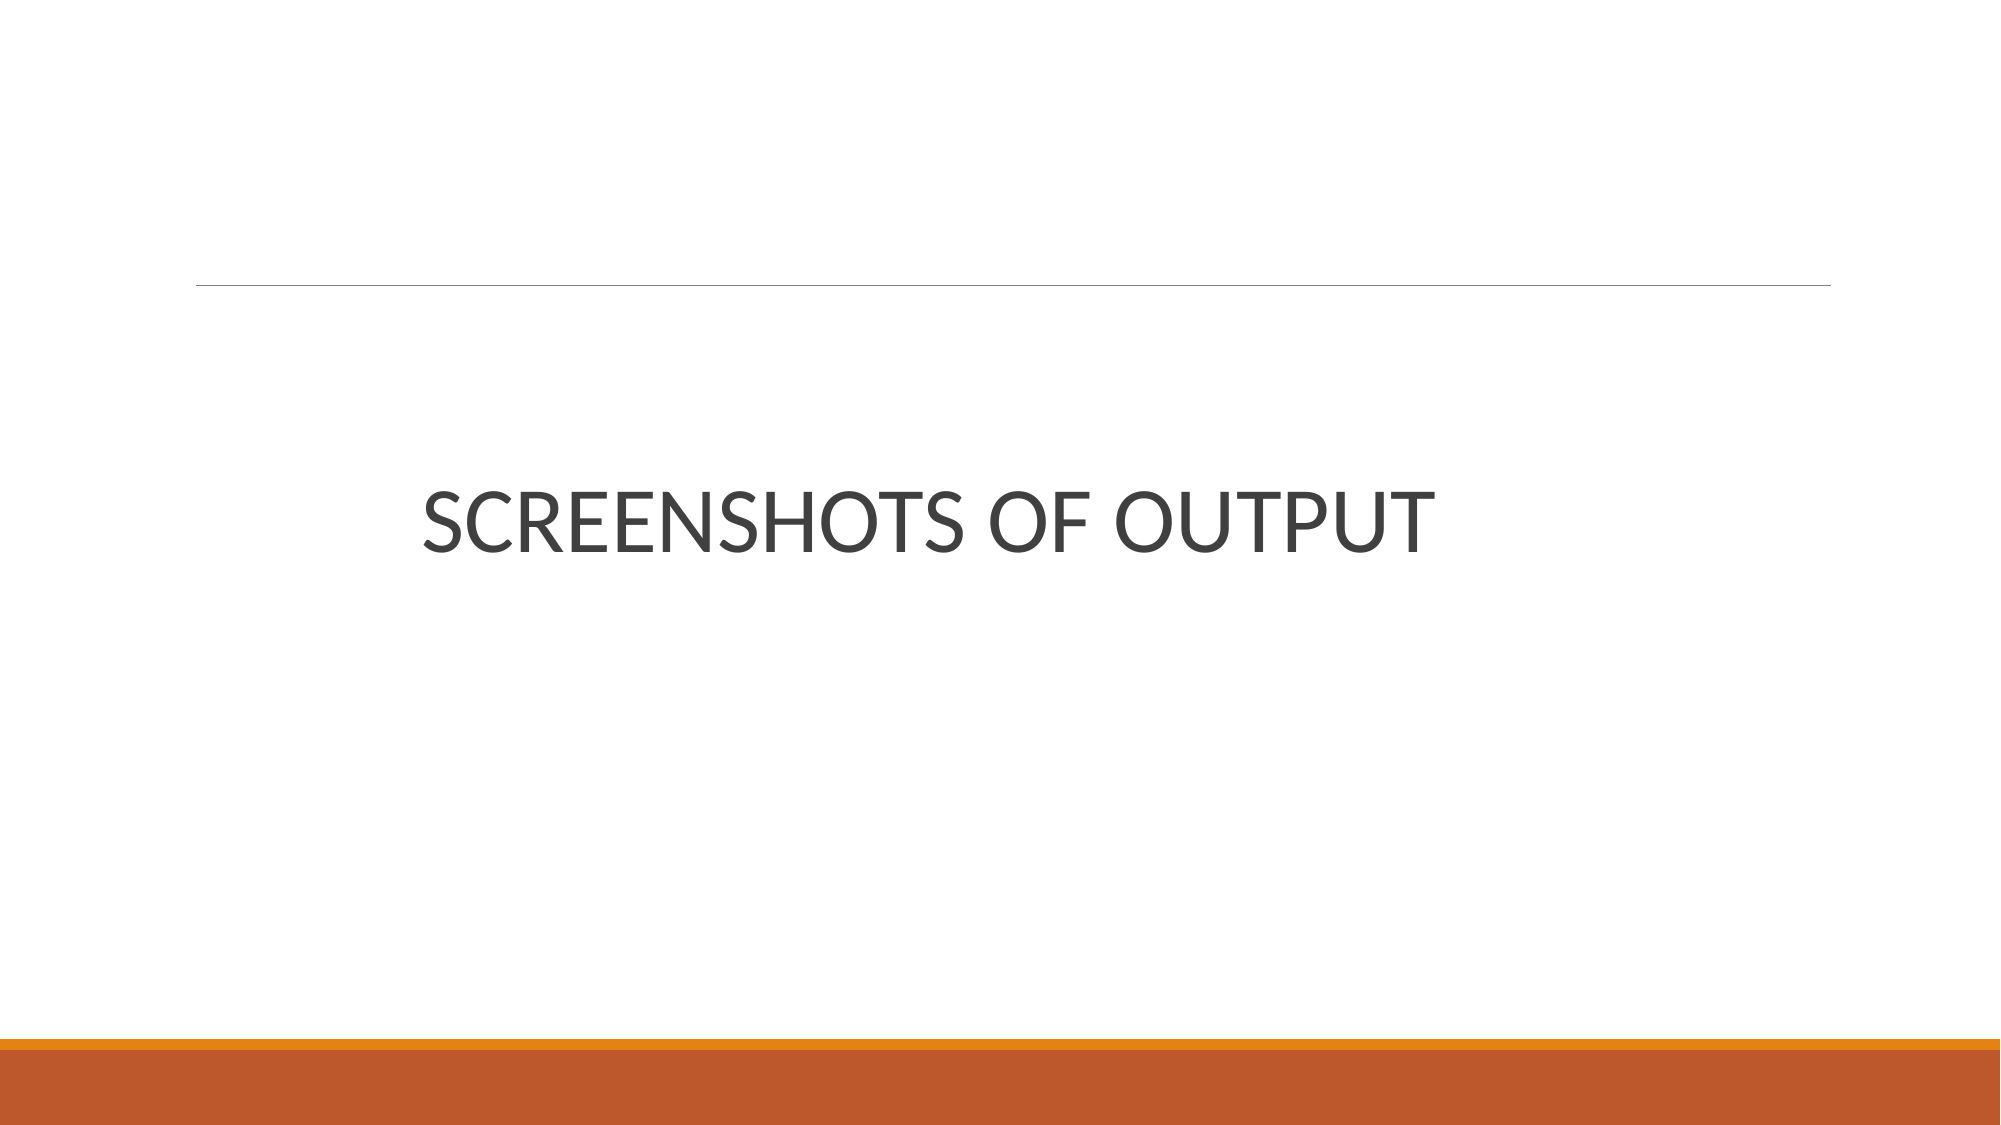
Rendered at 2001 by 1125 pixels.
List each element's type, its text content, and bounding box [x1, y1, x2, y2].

list SCREENSHOTS OF OUTPUT [180, 302, 1830, 963]
